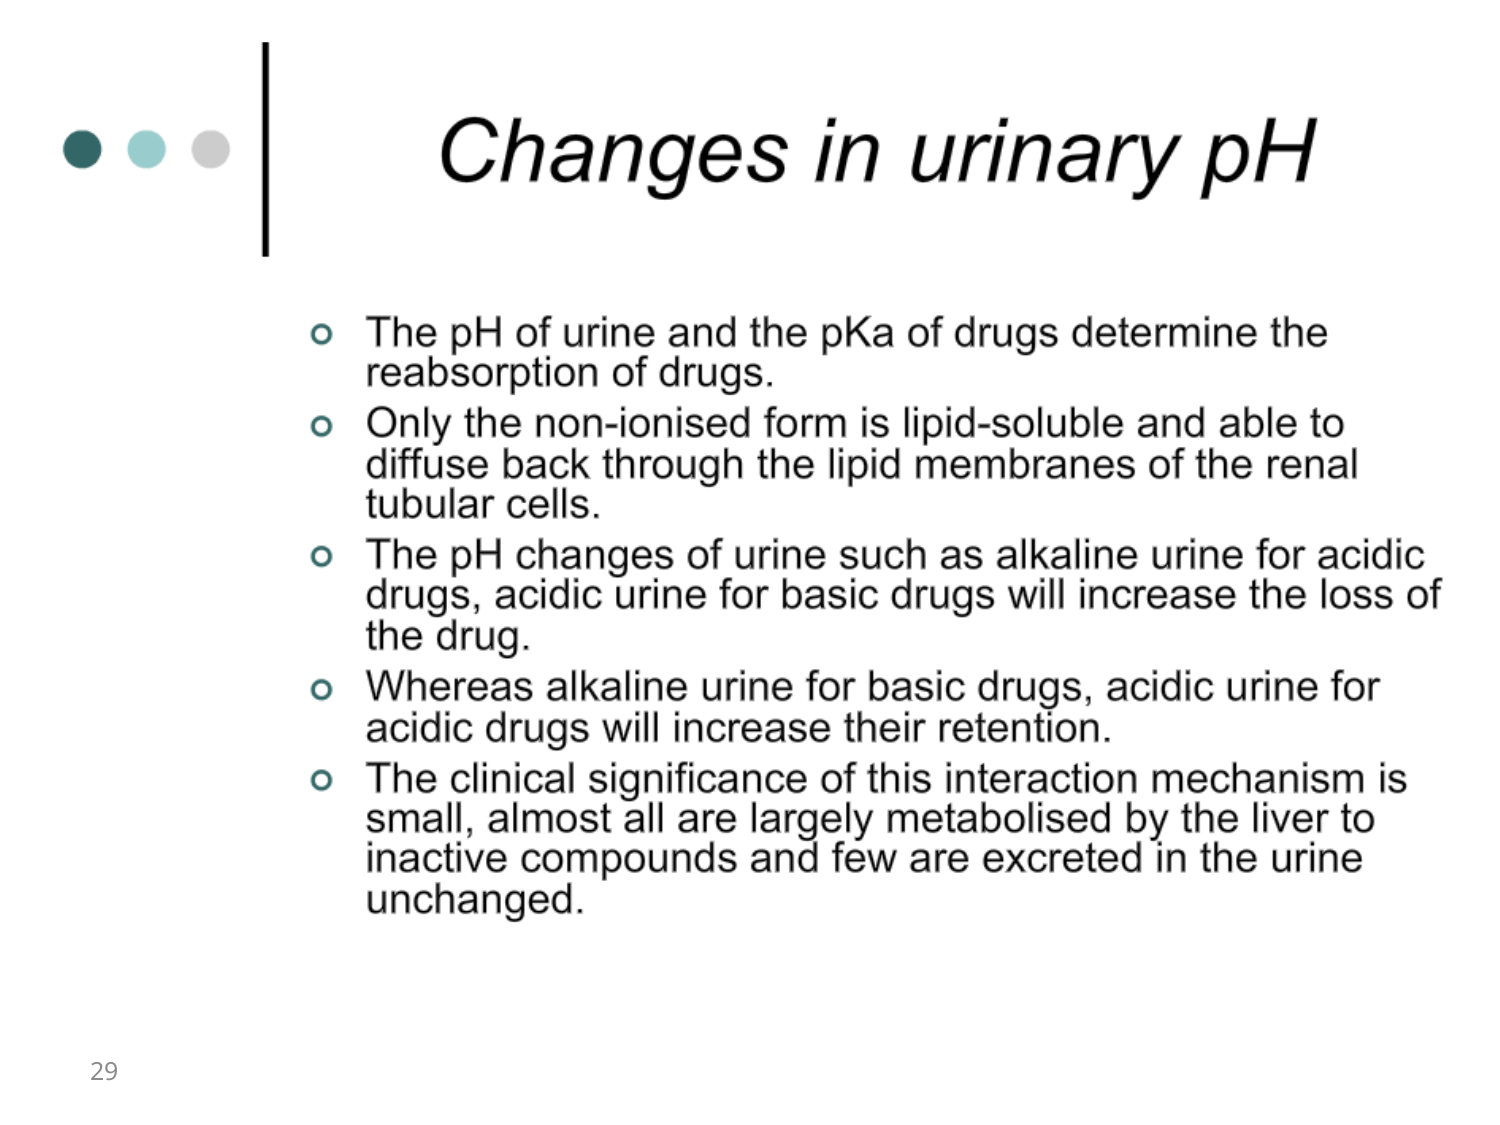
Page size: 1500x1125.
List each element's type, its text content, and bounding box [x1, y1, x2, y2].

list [52, 42, 1467, 965]
slide_number 29 [75, 1042, 425, 1103]
